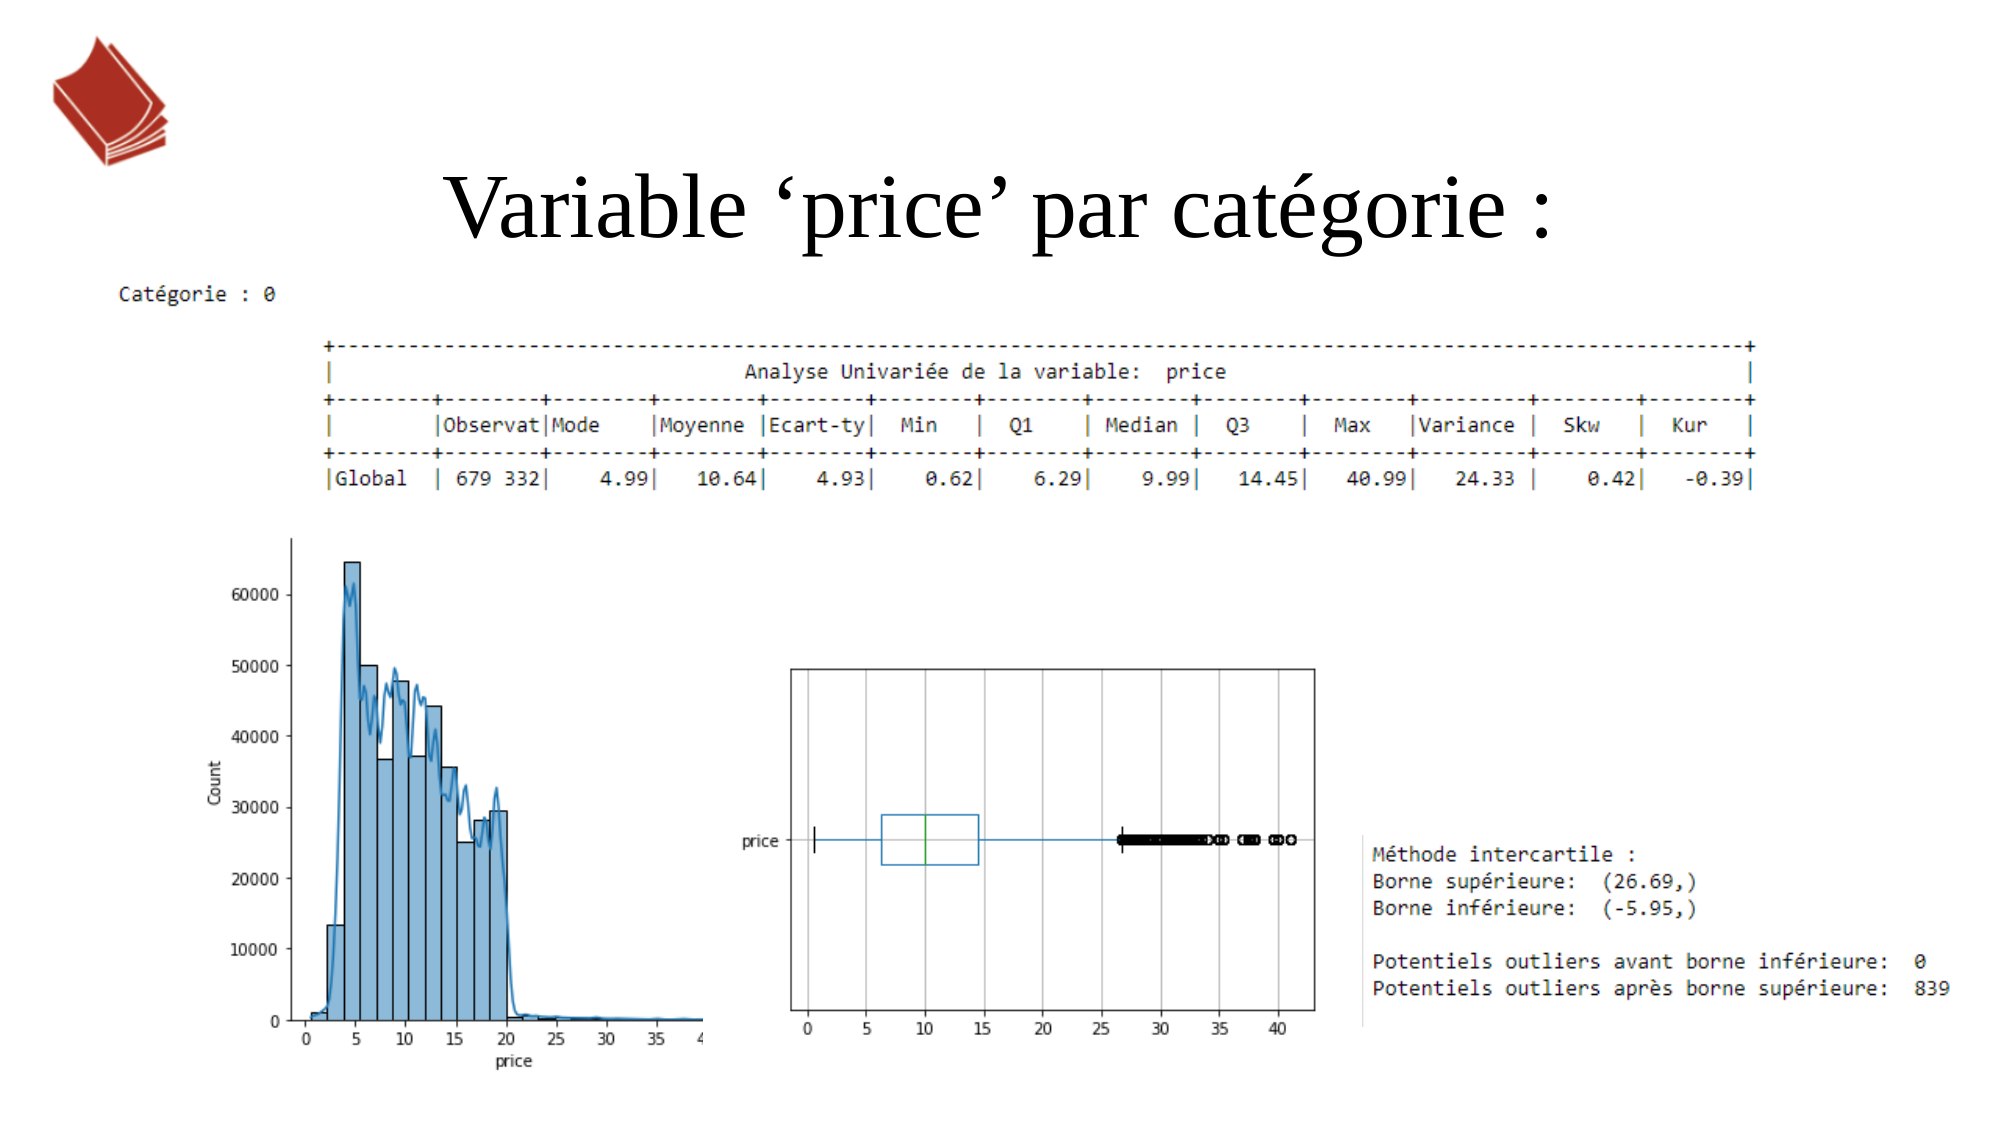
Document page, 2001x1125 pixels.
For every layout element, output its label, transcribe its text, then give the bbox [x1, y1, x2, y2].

title Variable ‘price’ par catégorie : [273, 98, 1727, 316]
picture [105, 276, 1786, 514]
picture [197, 518, 1970, 1089]
picture [32, 23, 179, 198]
